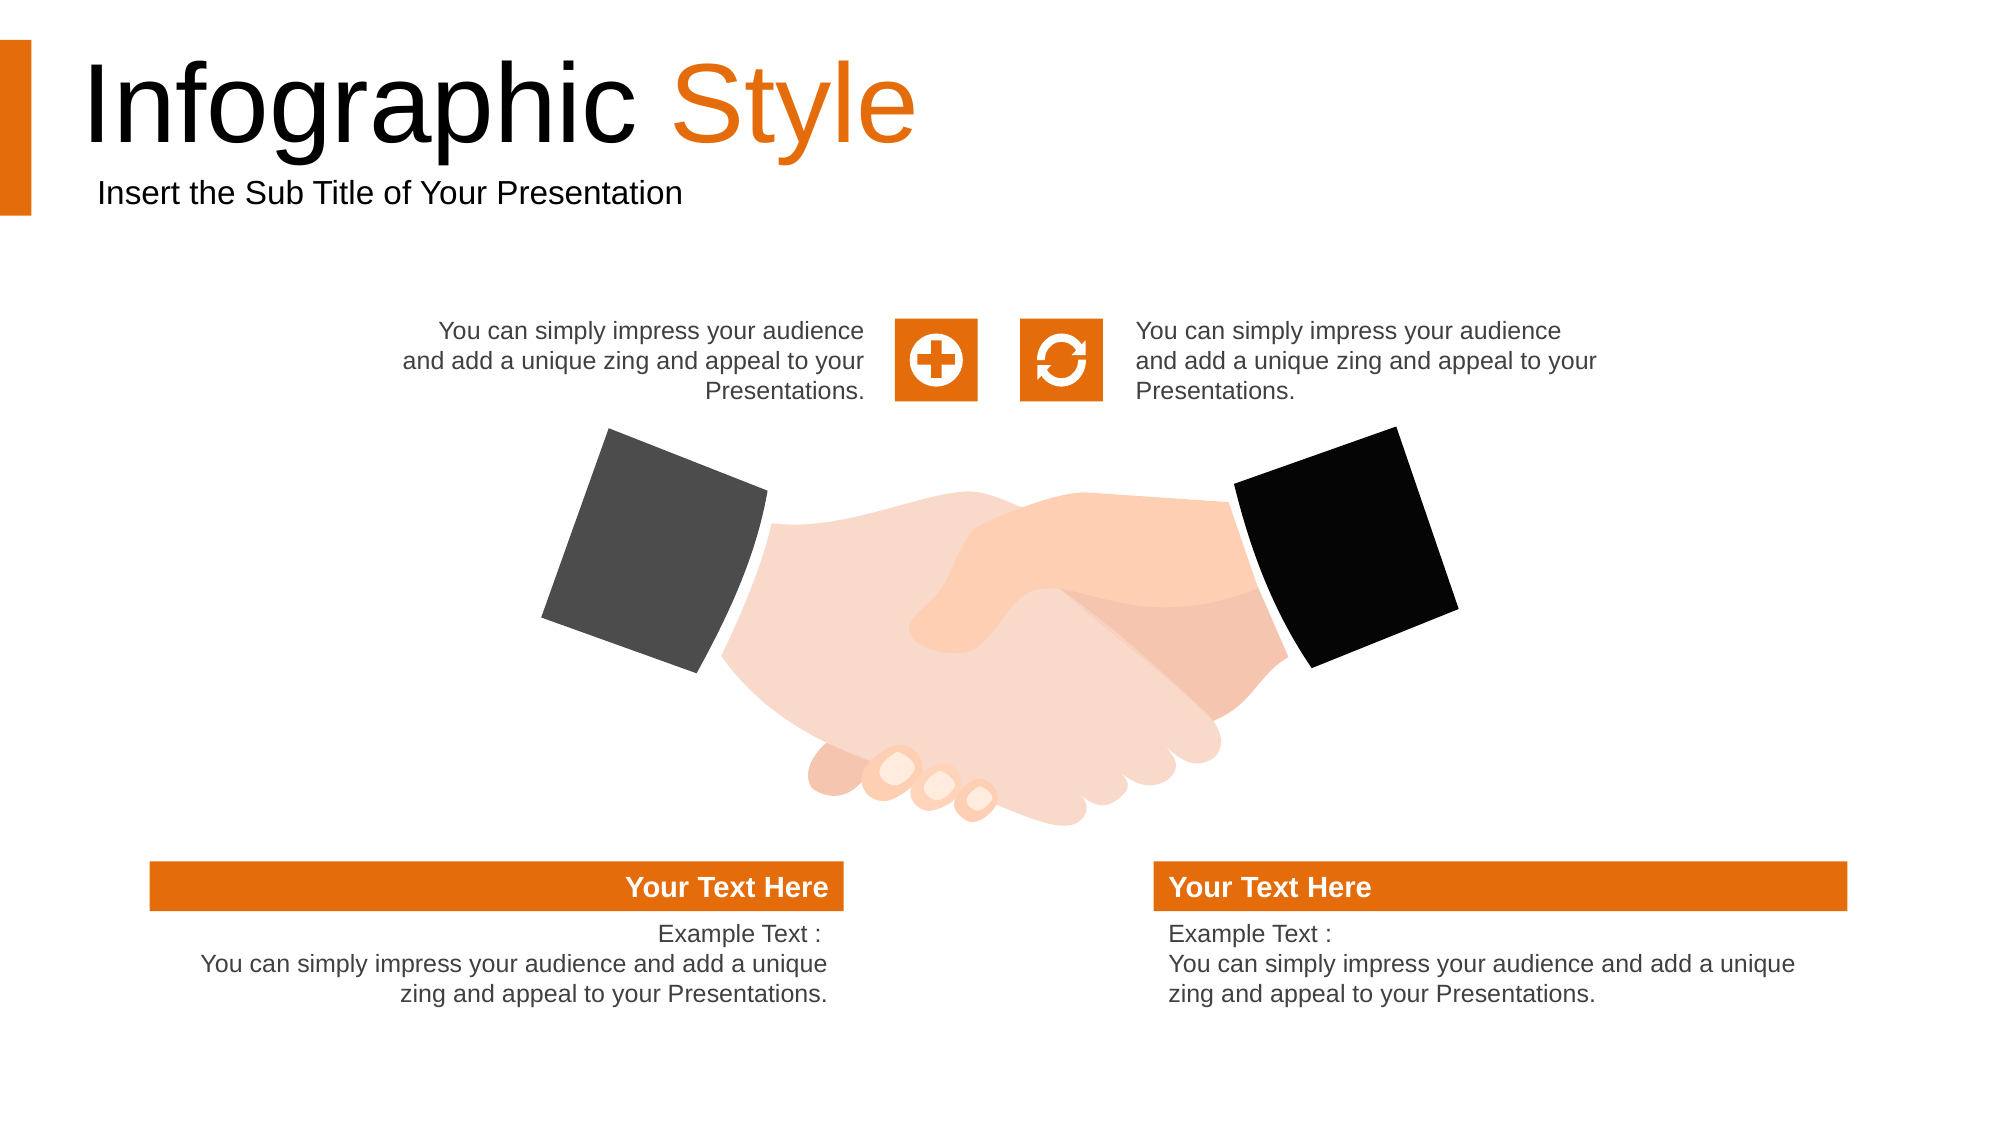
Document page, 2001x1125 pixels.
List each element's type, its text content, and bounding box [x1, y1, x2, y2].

text_box You can simply impress your audience and add a unique zing and appeal to your Presentations. [380, 307, 881, 412]
text_box You can simply impress your audience and add a unique zing and appeal to your Presentations. [1120, 307, 1621, 412]
text_box [1036, 358, 1087, 388]
text_box [1036, 332, 1087, 362]
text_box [1153, 861, 1848, 1017]
text_box [894, 318, 979, 402]
text_box [908, 332, 964, 388]
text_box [149, 861, 844, 1017]
list Infographic Style [67, 42, 1950, 161]
text_box [1019, 318, 1104, 402]
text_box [541, 426, 1459, 826]
list Insert the Sub Title of Your Presentation [67, 161, 1950, 219]
